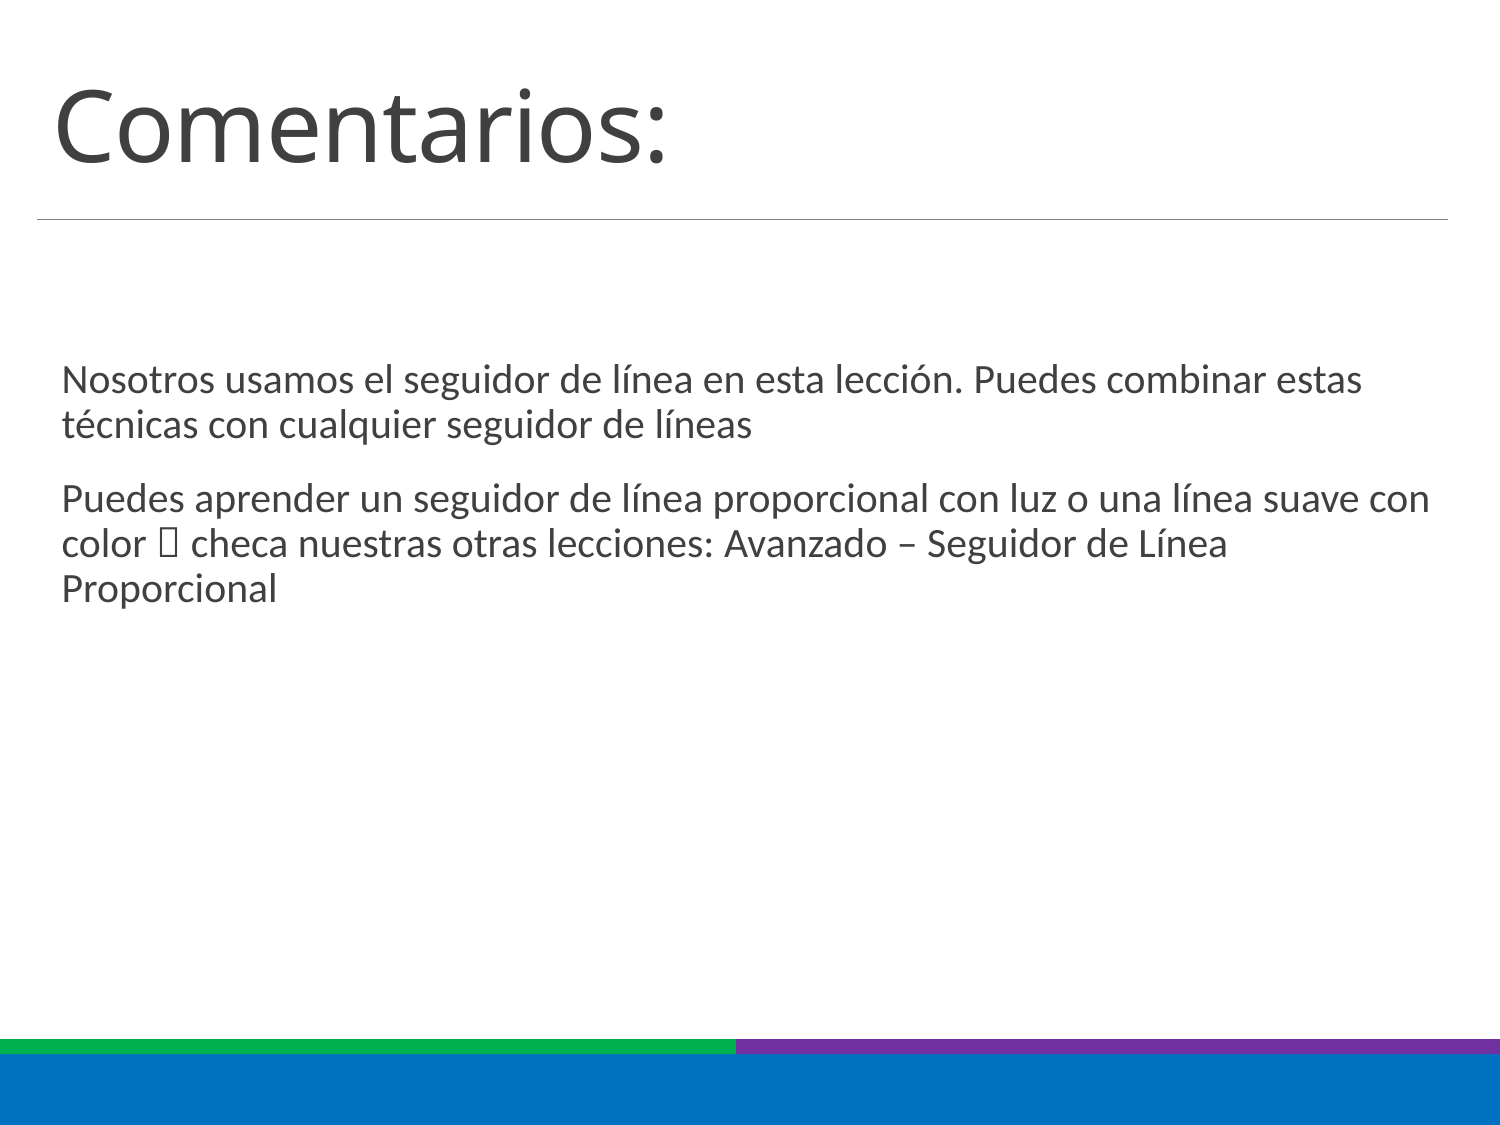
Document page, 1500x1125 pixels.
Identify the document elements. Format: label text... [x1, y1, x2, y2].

title Comentarios: [37, 47, 1448, 191]
list Nosotros usamos el seguidor de línea en esta lección. Puedes combinar estas técnicas con cualquier seguidor de líneas Puedes aprender un seguidor de línea proporcional con luz o una línea suave con color  checa nuestras otras lecciones: Avanzado – Seguidor de Línea Proporcional [46, 350, 1454, 1005]
